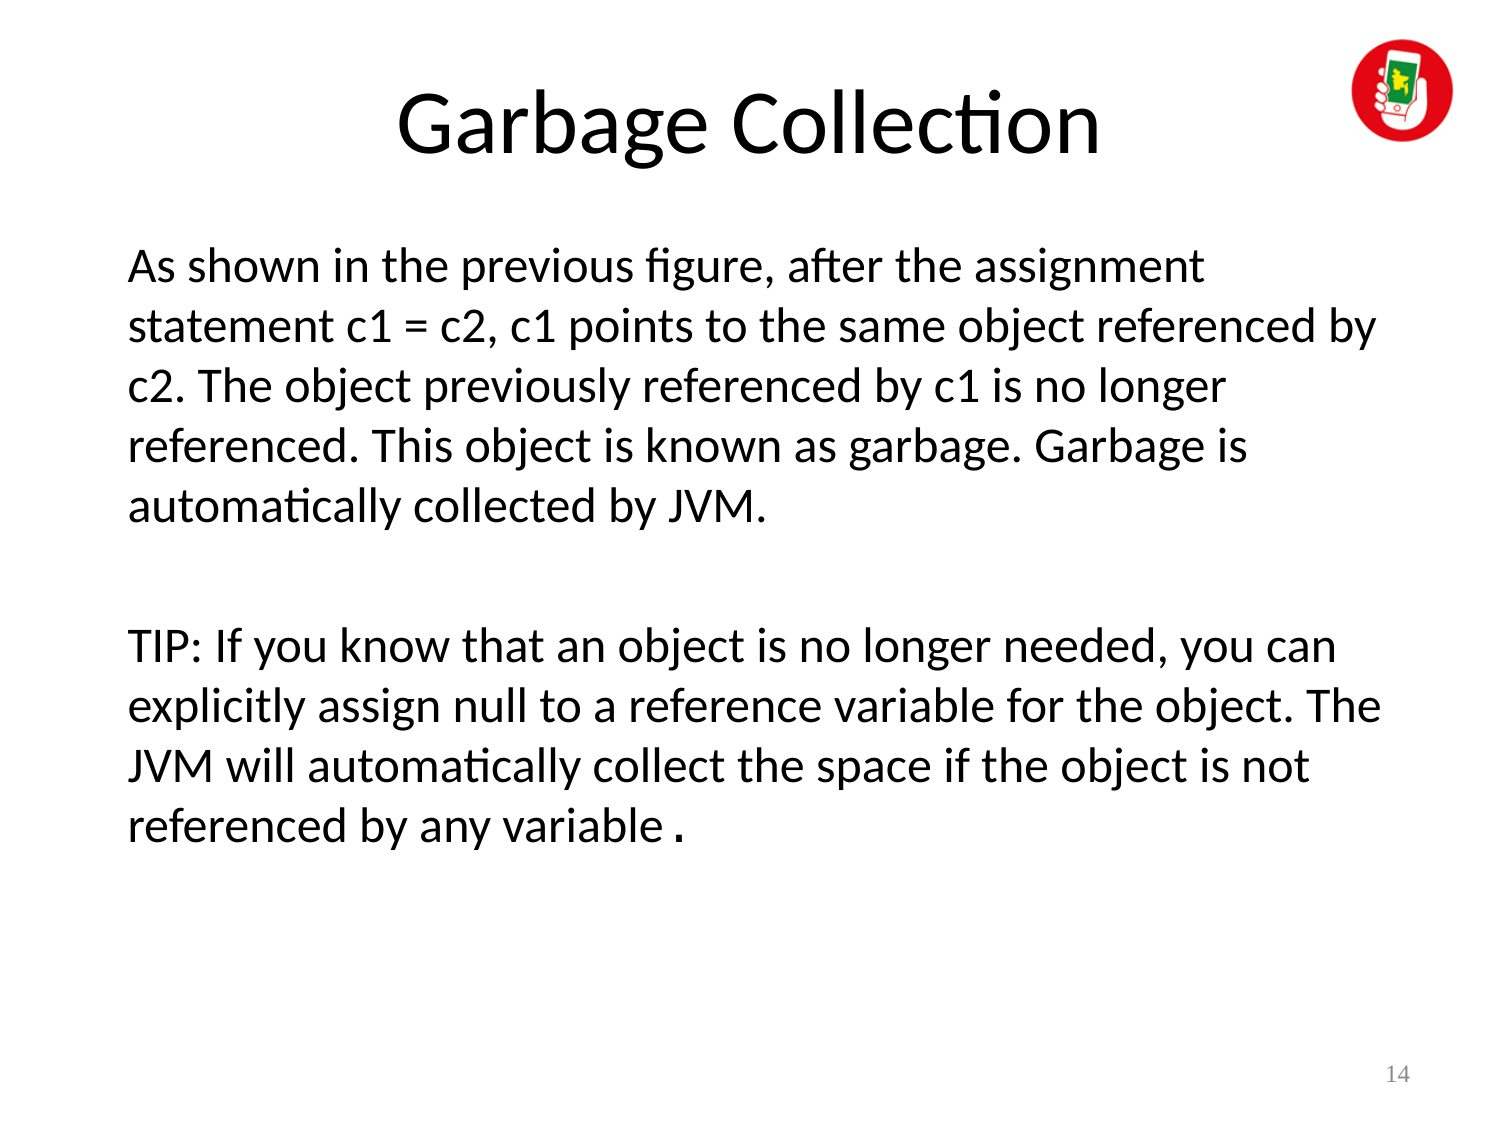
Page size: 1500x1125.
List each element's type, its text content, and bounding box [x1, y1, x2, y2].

title Garbage Collection [112, 0, 1388, 224]
picture [1388, 37, 1455, 143]
slide_number 14 [1074, 1042, 1425, 1103]
list As shown in the previous figure, after the assignment statement c1 = c2, c1 points to the same object referenced by c2. The object previously referenced by c1 is no longer referenced. This object is known as garbage. Garbage is automatically collected by JVM. TIP: If you know that an object is no longer needed, you can explicitly assign null to a reference variable for the object. The JVM will automatically collect the space if the object is not referenced by any variable. [112, 224, 1425, 1038]
